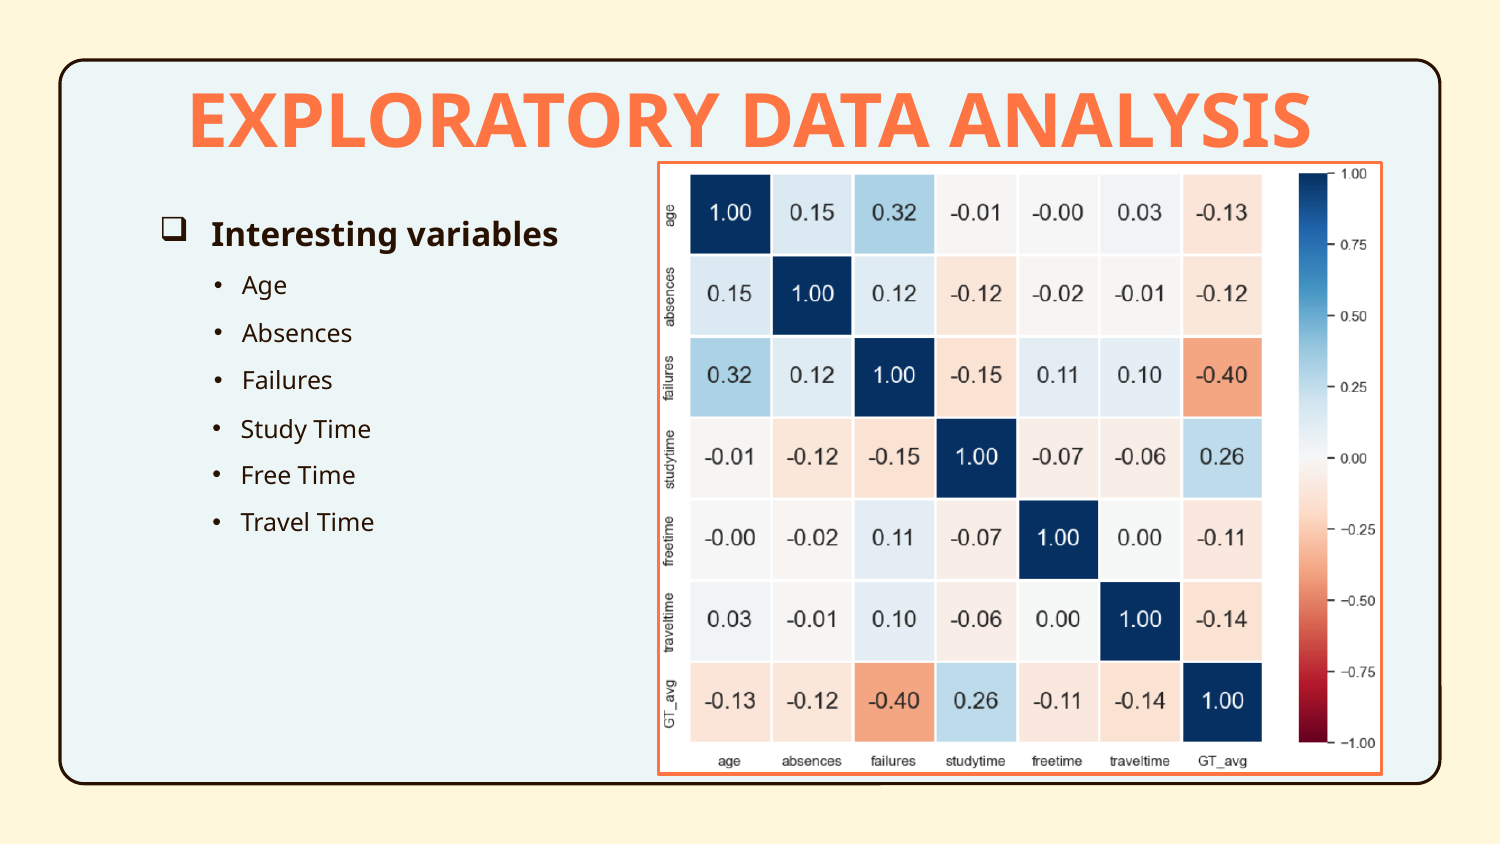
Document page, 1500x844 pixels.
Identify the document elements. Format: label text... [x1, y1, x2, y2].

text_box Study Time [99, 397, 499, 443]
text_box Absences [100, 301, 500, 348]
text_box Age [100, 253, 500, 301]
text_box Interesting variables [121, 190, 654, 260]
text_box EXPLORATORY DATA ANALYSIS [99, 45, 1401, 190]
text_box Failures [100, 348, 500, 396]
picture [659, 163, 1381, 773]
text_box Free Time [99, 443, 499, 490]
text_box Travel Time [99, 490, 499, 538]
